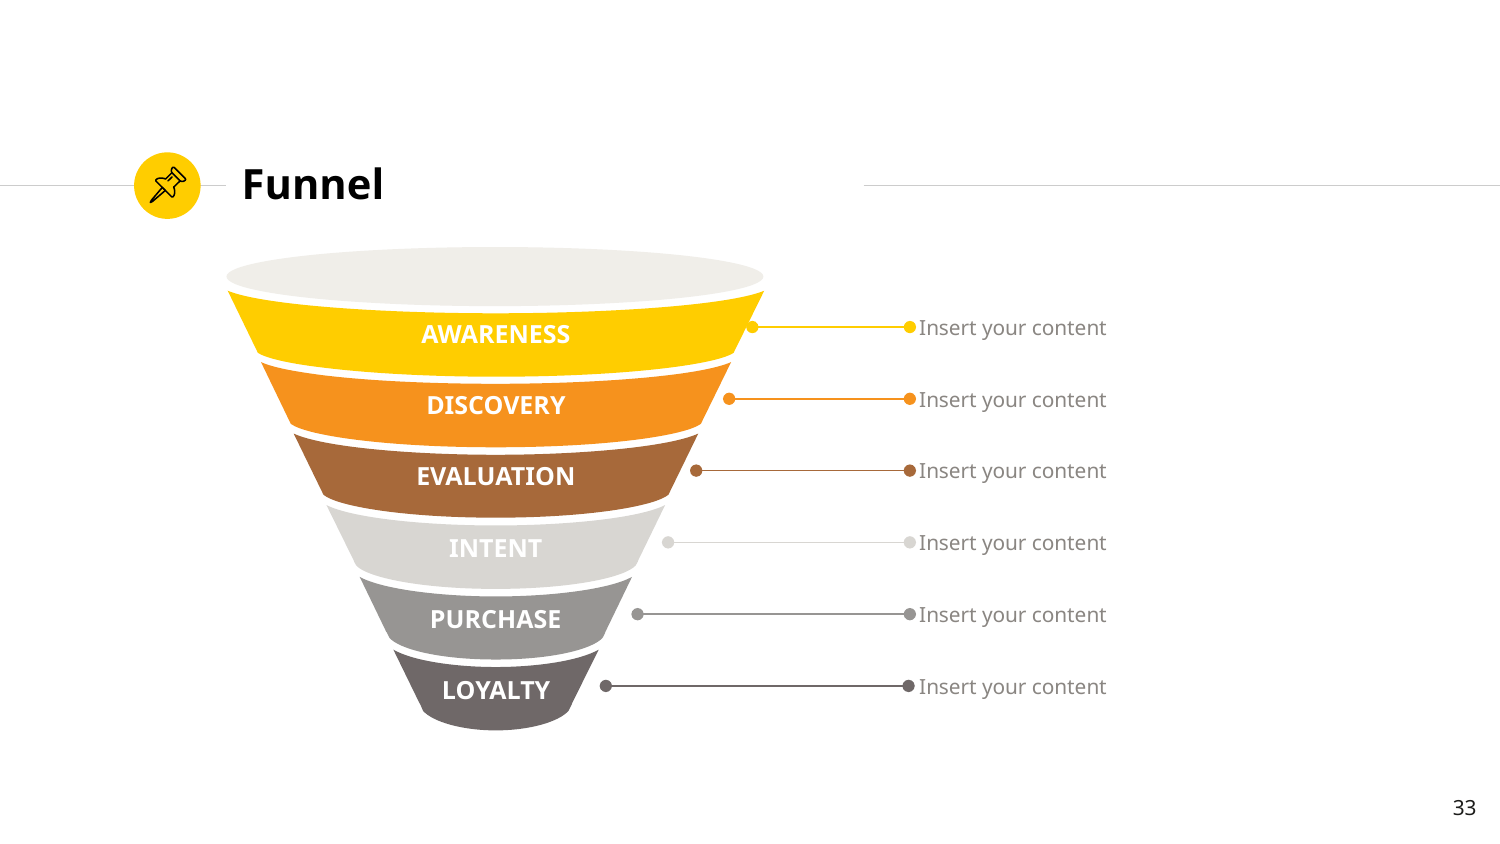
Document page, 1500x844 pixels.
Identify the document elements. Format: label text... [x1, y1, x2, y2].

text_box Insert your content [919, 373, 1335, 425]
text_box Insert your content [919, 516, 1335, 568]
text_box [226, 246, 765, 731]
text_box Insert your content [919, 588, 1335, 640]
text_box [150, 166, 186, 203]
title Funnel [226, 146, 863, 219]
text_box Insert your content [919, 660, 1335, 712]
text_box Insert your content [919, 444, 1335, 497]
slide_number ‹#› [1401, 779, 1492, 844]
text_box Insert your content [919, 301, 1335, 353]
